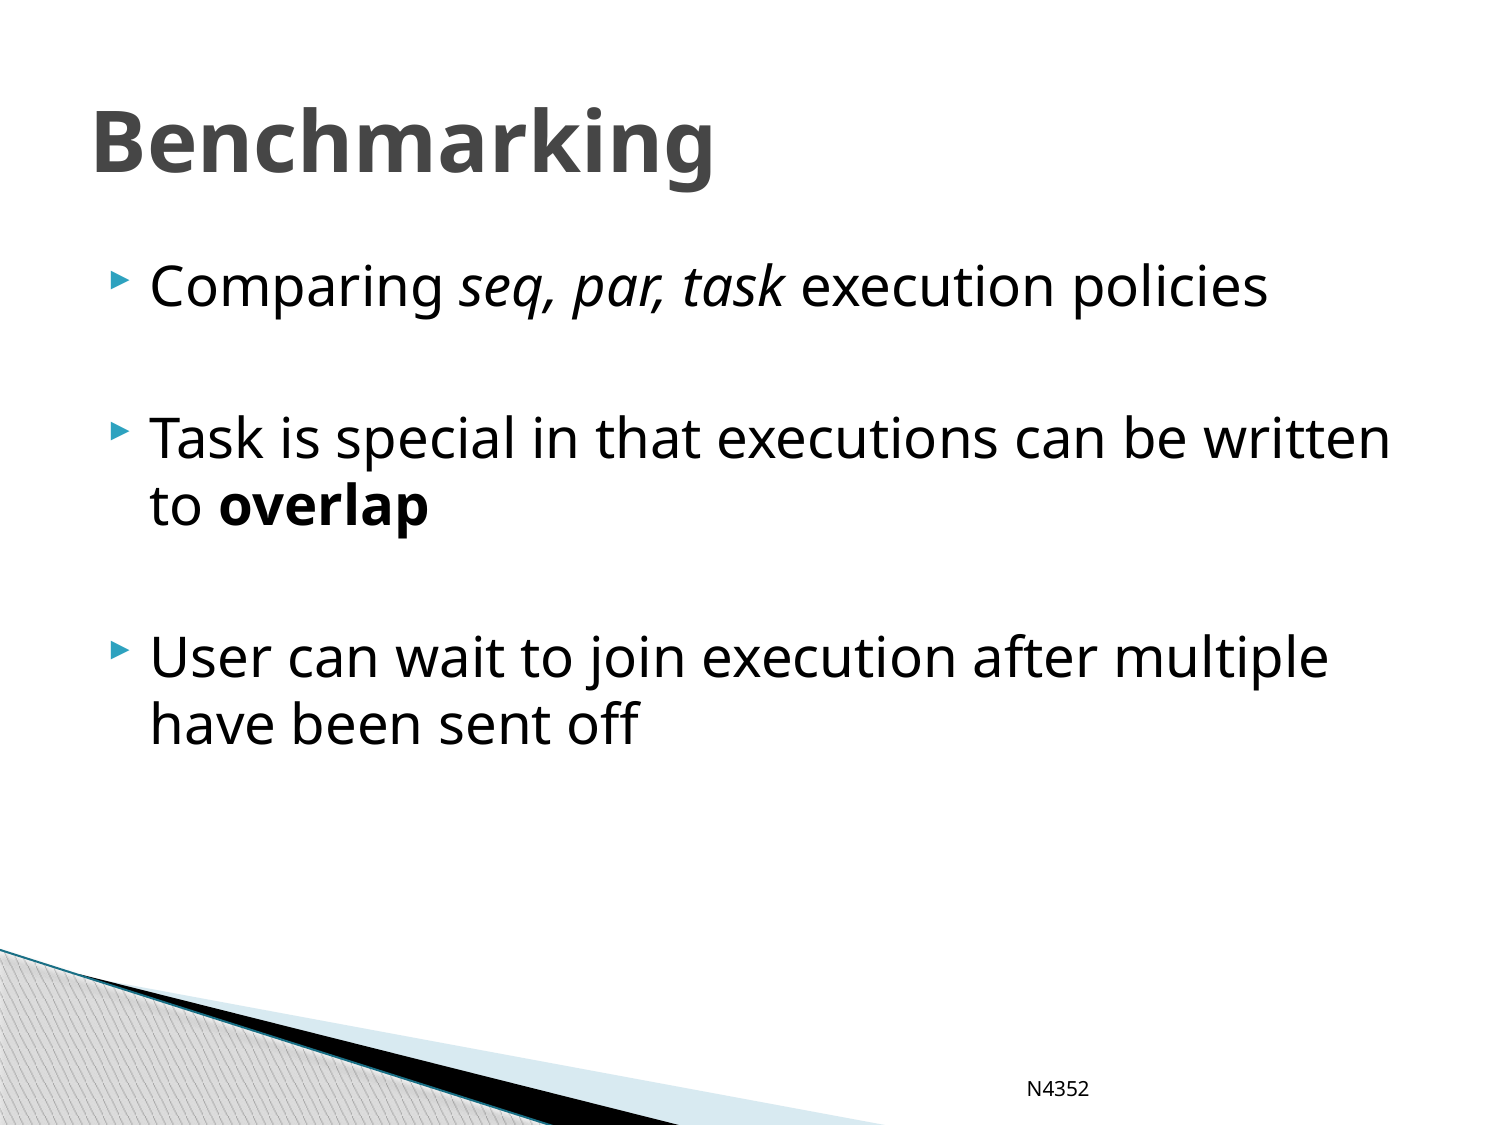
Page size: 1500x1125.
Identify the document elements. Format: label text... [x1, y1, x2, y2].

title Benchmarking [75, 45, 1425, 233]
list Comparing seq, par, task execution policies Task is special in that executions can be written to overlap User can wait to join execution after multiple have been sent off [75, 243, 1425, 986]
footer N4352 [718, 1051, 1105, 1112]
